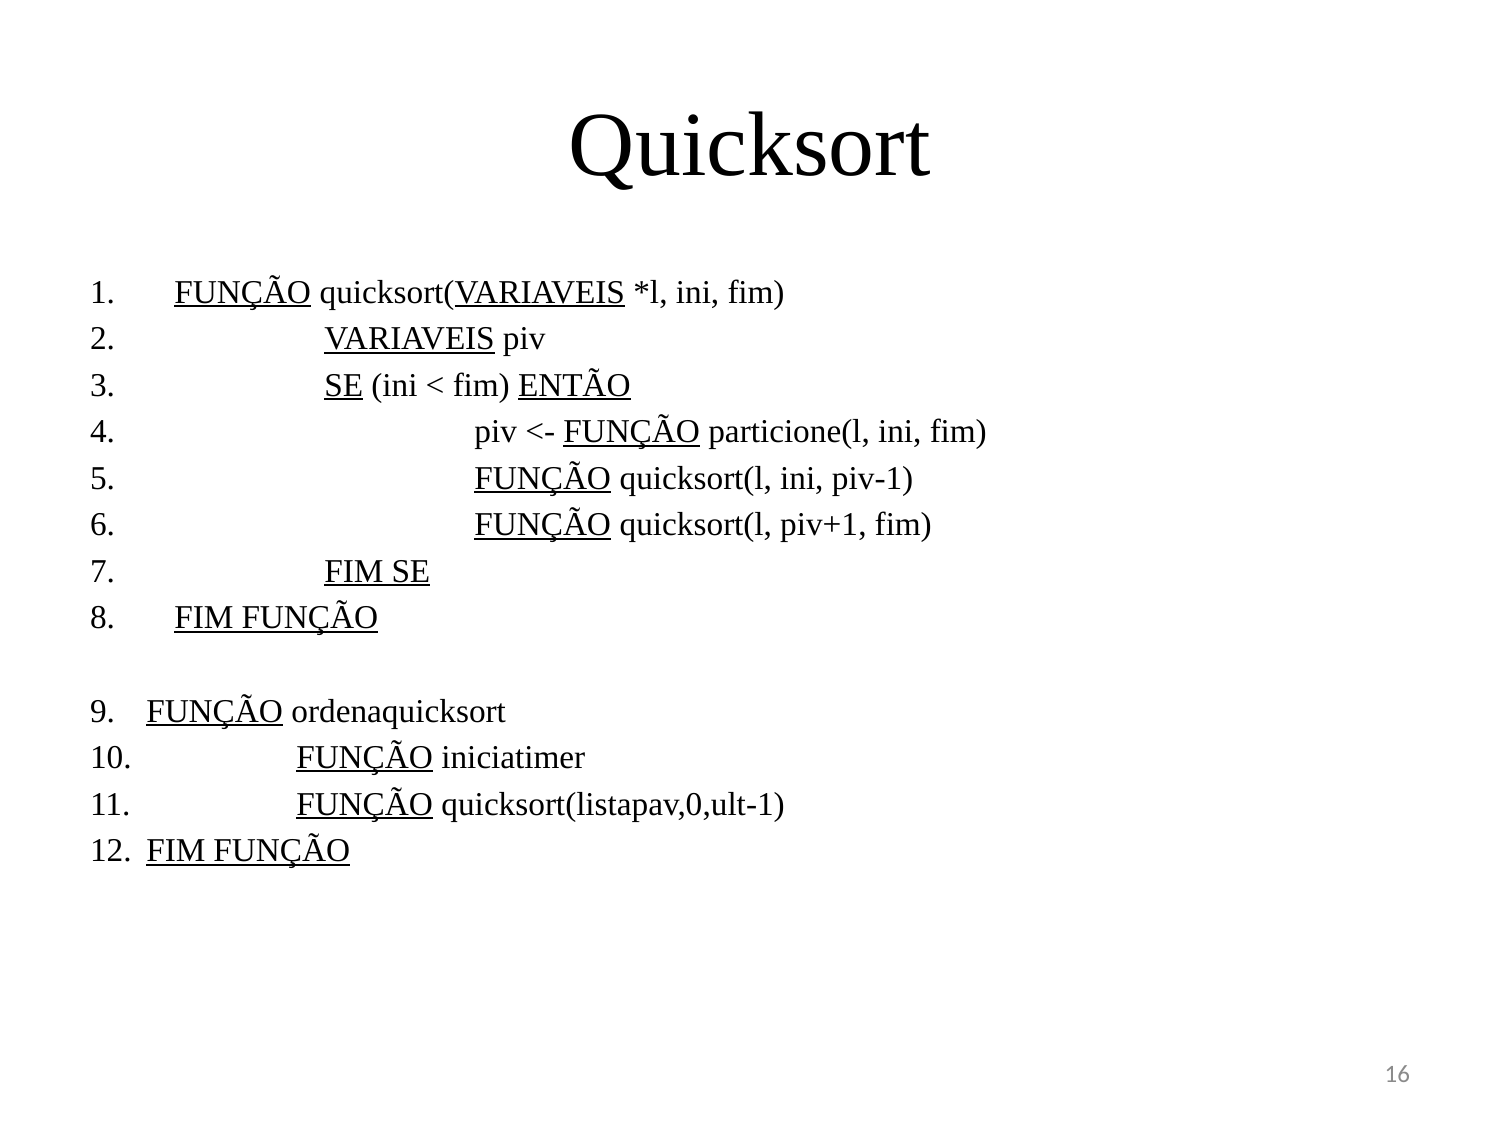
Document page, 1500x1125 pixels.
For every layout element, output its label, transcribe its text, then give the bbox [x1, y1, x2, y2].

slide_number 16 [1074, 1042, 1425, 1103]
list FUNÇÃO quicksort(VARIAVEIS *l, ini, fim) VARIAVEIS piv SE (ini < fim) ENTÃO piv <- FUNÇÃO particione(l, ini, fim) FUNÇÃO quicksort(l, ini, piv-1) FUNÇÃO quicksort(l, piv+1, fim) FIM SE FIM FUNÇÃO FUNÇÃO ordenaquicksort FUNÇÃO iniciatimer FUNÇÃO quicksort(listapav,0,ult-1) FIM FUNÇÃO [75, 262, 1425, 1005]
title Quicksort [75, 45, 1425, 233]
